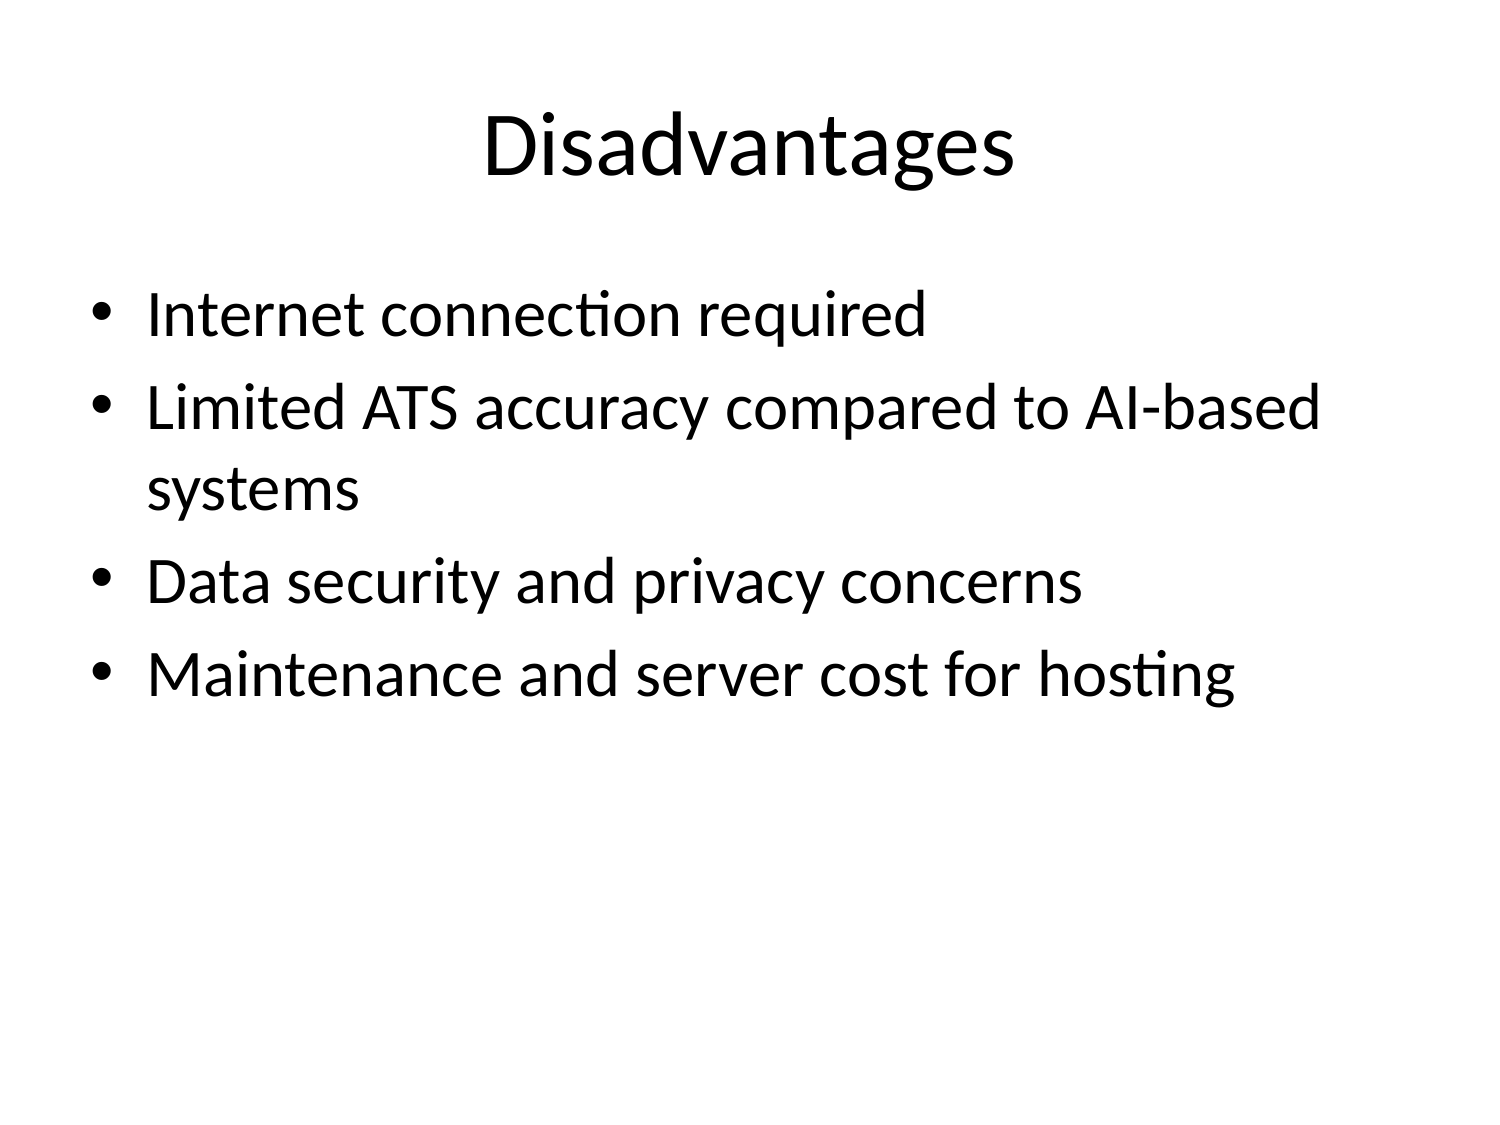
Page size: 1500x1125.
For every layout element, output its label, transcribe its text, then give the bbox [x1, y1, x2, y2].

title Disadvantages [75, 45, 1425, 233]
list Internet connection required Limited ATS accuracy compared to AI-based systems Data security and privacy concerns Maintenance and server cost for hosting [75, 262, 1425, 1005]
